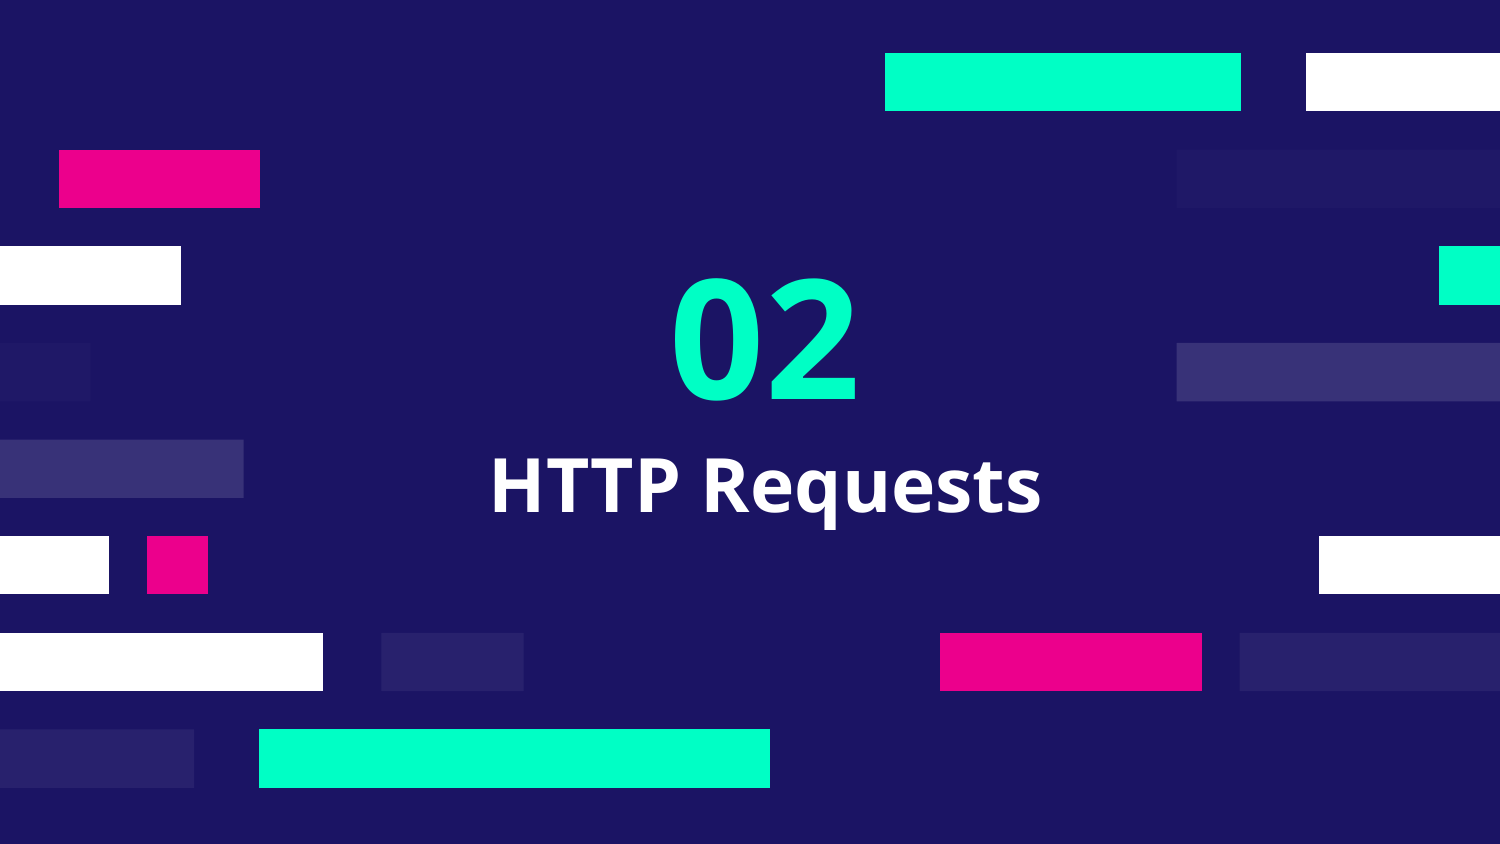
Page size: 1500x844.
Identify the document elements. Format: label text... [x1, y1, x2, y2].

title HTTP Requests [74, 445, 1457, 519]
title 02 [74, 352, 1457, 434]
